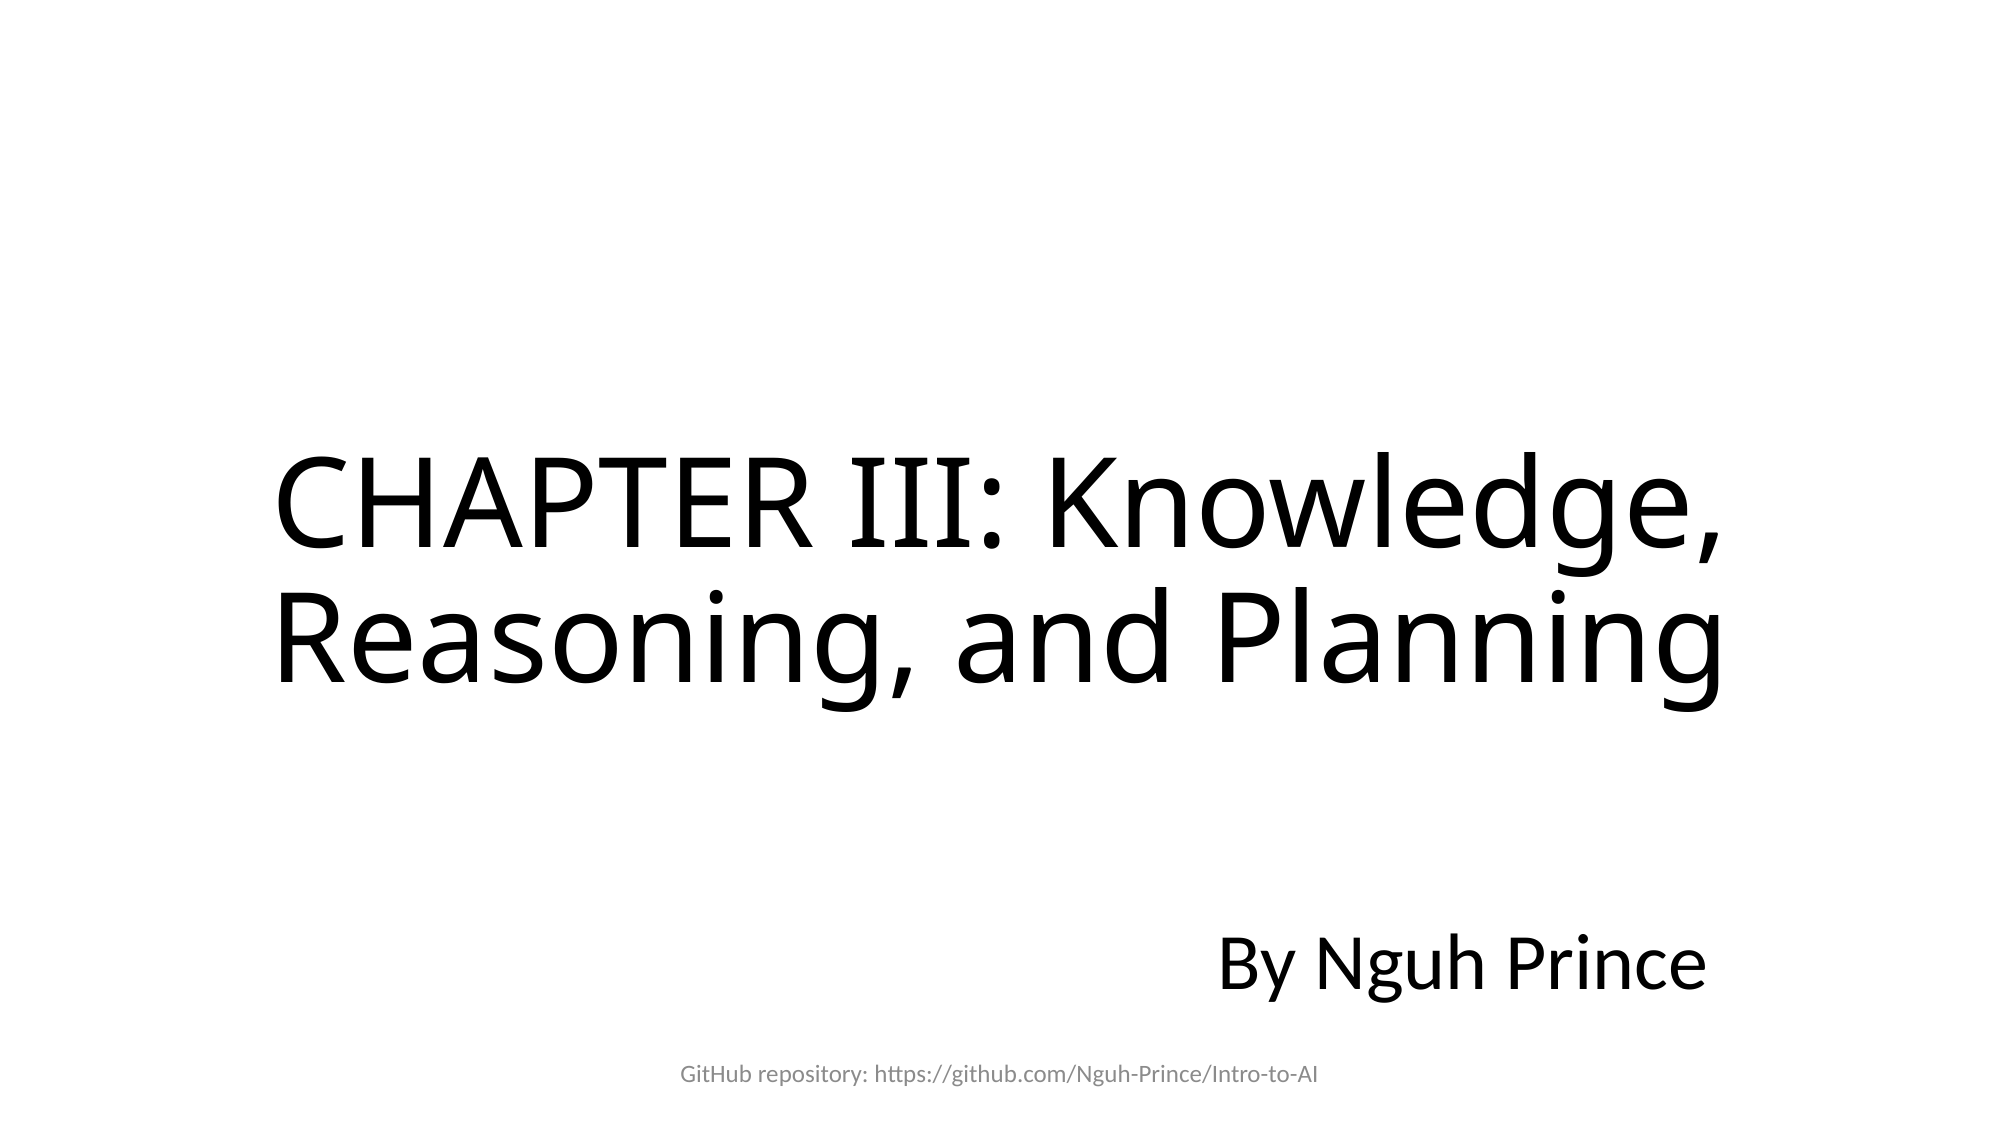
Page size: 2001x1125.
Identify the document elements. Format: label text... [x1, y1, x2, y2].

footer GitHub repository: https://github.com/Nguh-Prince/Intro-to-AI [662, 1042, 1338, 1103]
text_box By Nguh Prince [1202, 902, 1750, 1013]
title CHAPTER III: Knowledge, Reasoning, and Planning [249, 408, 1750, 717]
